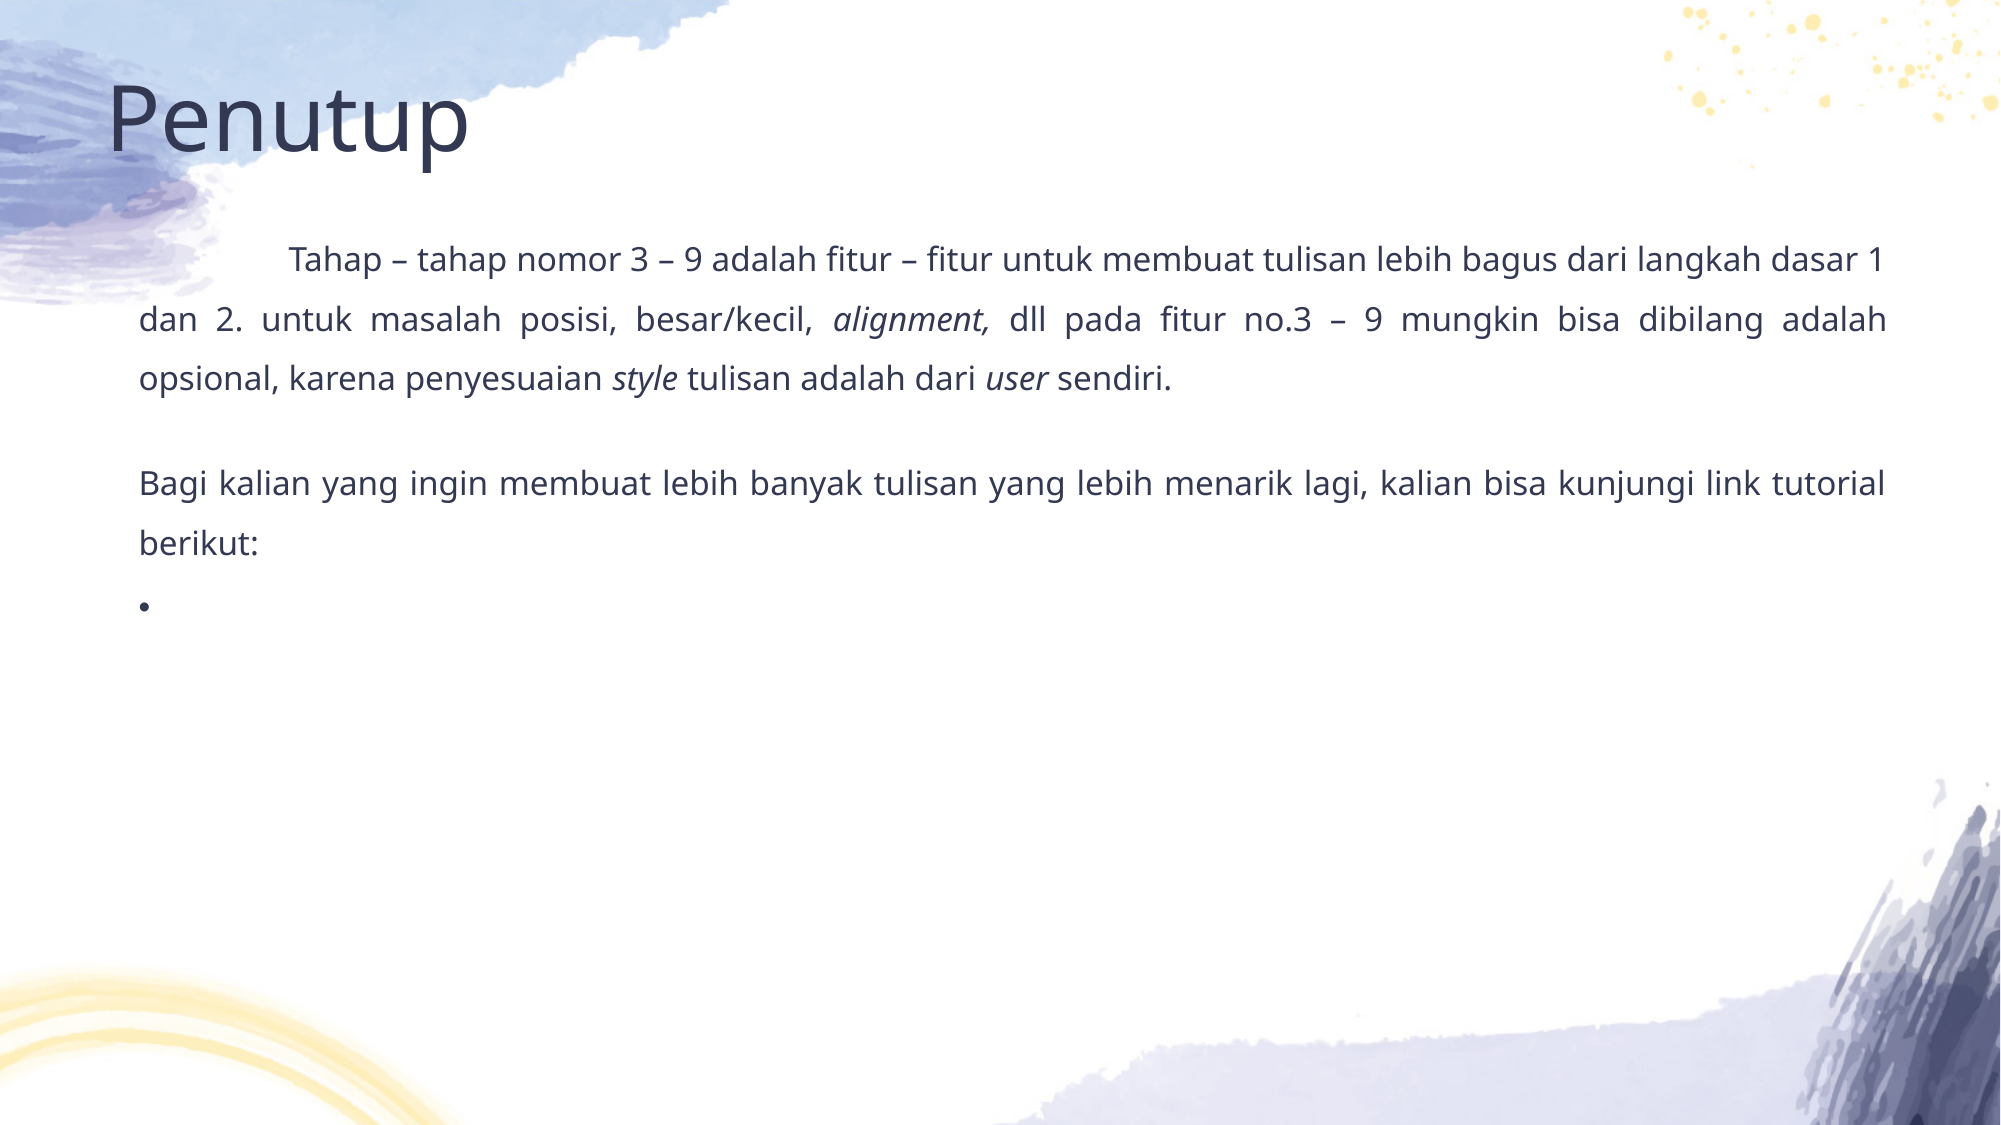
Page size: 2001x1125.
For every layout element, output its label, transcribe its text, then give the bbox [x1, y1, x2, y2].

picture [0, 0, 2001, 1125]
list Tahap – tahap nomor 3 – 9 adalah fitur – fitur untuk membuat tulisan lebih bagus dari langkah dasar 1 dan 2. untuk masalah posisi, besar/kecil, alignment, dll pada fitur no.3 – 9 mungkin bisa dibilang adalah opsional, karena penyesuaian style tulisan adalah dari user sendiri. Bagi kalian yang ingin membuat lebih banyak tulisan yang lebih menarik lagi, kalian bisa kunjungi link tutorial berikut: https://www.grafis-media.website/2015/09/tutorial-efek-teks-photoshop.html [90, 202, 1905, 1067]
title Penutup [90, 72, 1905, 158]
